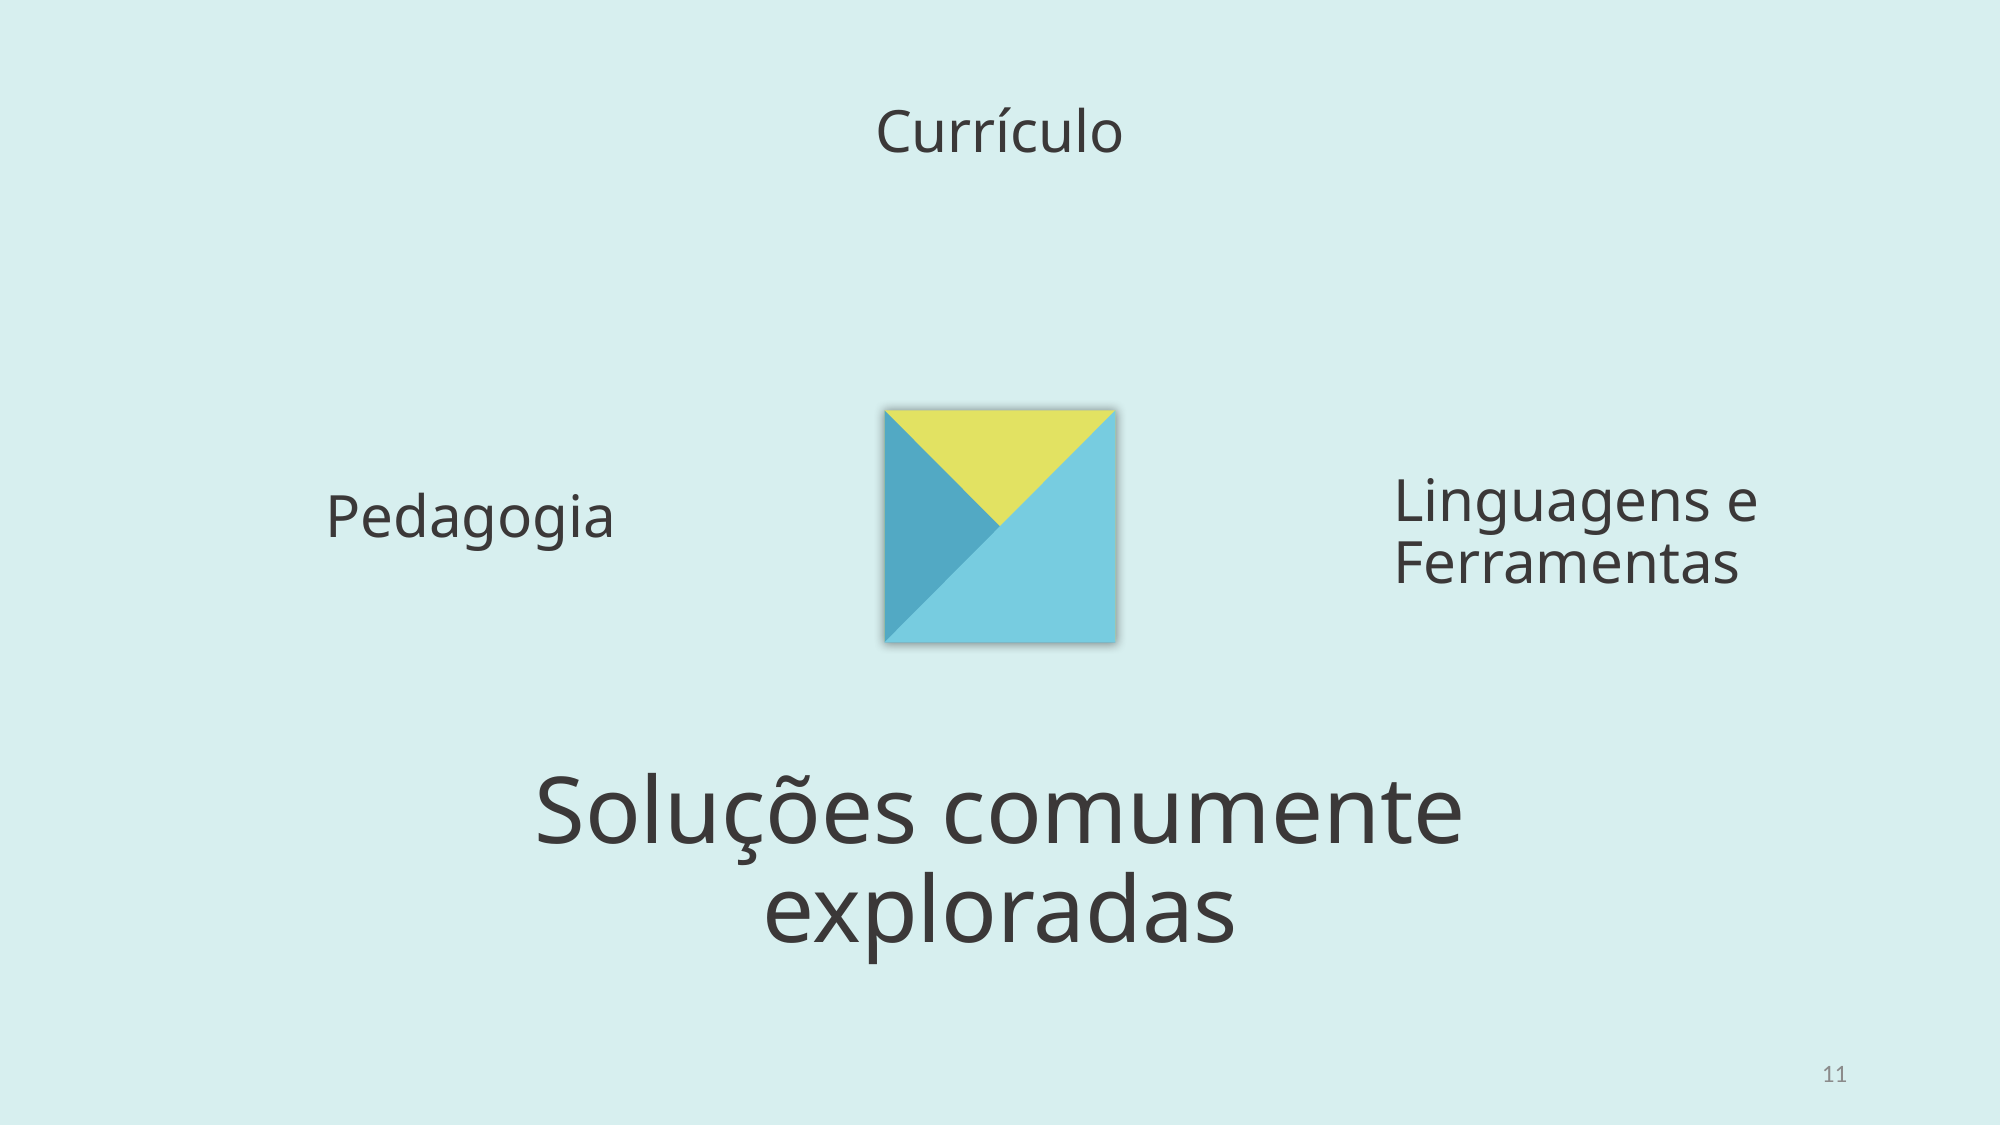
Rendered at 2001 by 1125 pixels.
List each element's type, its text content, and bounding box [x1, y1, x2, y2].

text_box Currículo [724, 75, 1276, 192]
text_box Pedagogia [80, 410, 632, 628]
slide_number 11 [1412, 1042, 1863, 1103]
text_box [886, 409, 1114, 523]
text_box [883, 407, 1000, 641]
text_box [881, 407, 1117, 644]
text_box Linguagens e Ferramentas [1378, 424, 1930, 643]
title Soluções comumente exploradas [446, 754, 1554, 972]
